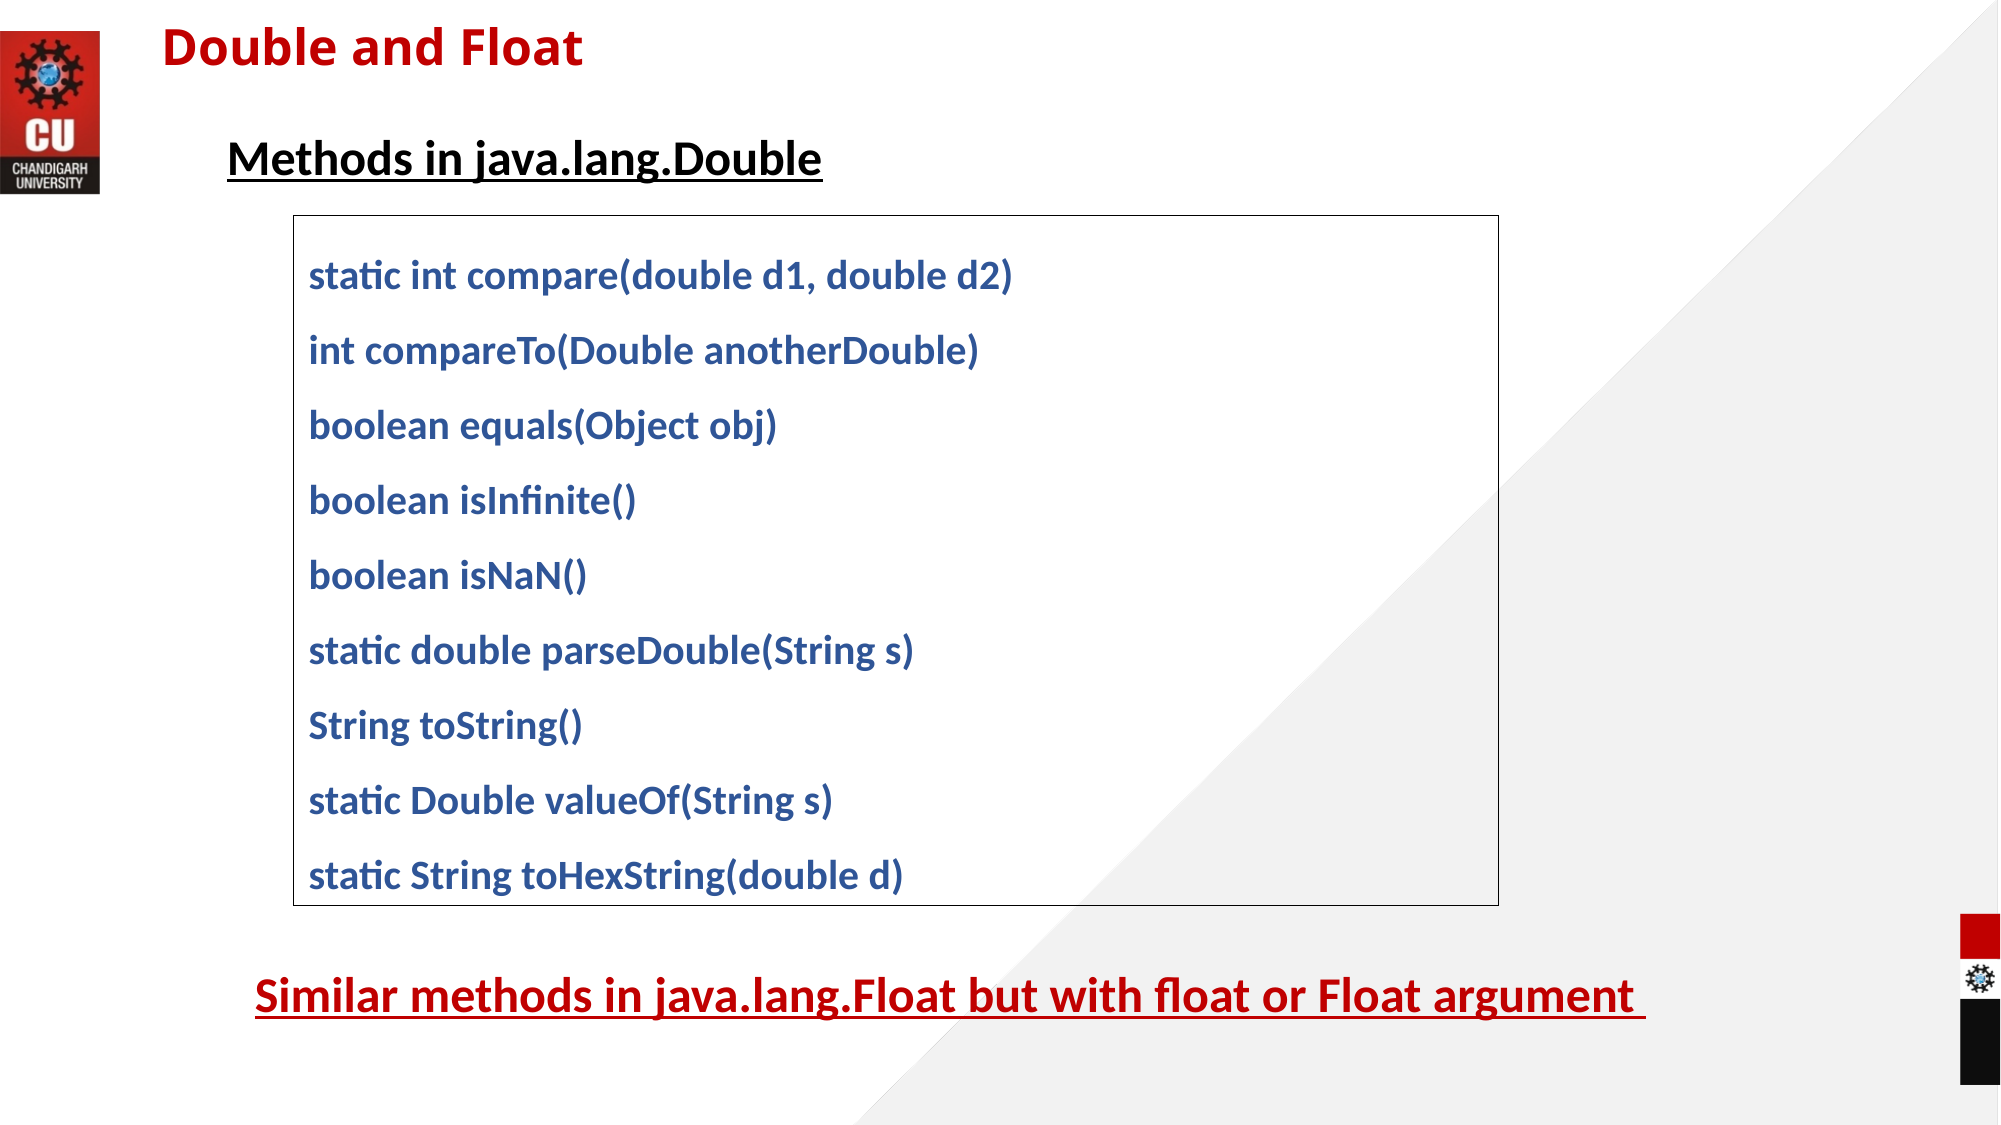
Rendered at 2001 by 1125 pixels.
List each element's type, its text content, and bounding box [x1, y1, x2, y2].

text_box Methods in java.lang.Double [212, 118, 1138, 193]
text_box static int compare(double d1, double d2) int compareTo(Double anotherDouble) boolean equals(Object obj) boolean isInfinite() boolean isNaN() static double parseDouble(String s) String toString() static Double valueOf(String s) static String toHexString(double d) [293, 215, 1499, 906]
picture [0, 0, 2001, 1125]
text_box Similar methods in java.lang.Float but with float or Float argument [239, 955, 1689, 1031]
text_box Double and Float [149, 0, 1473, 91]
